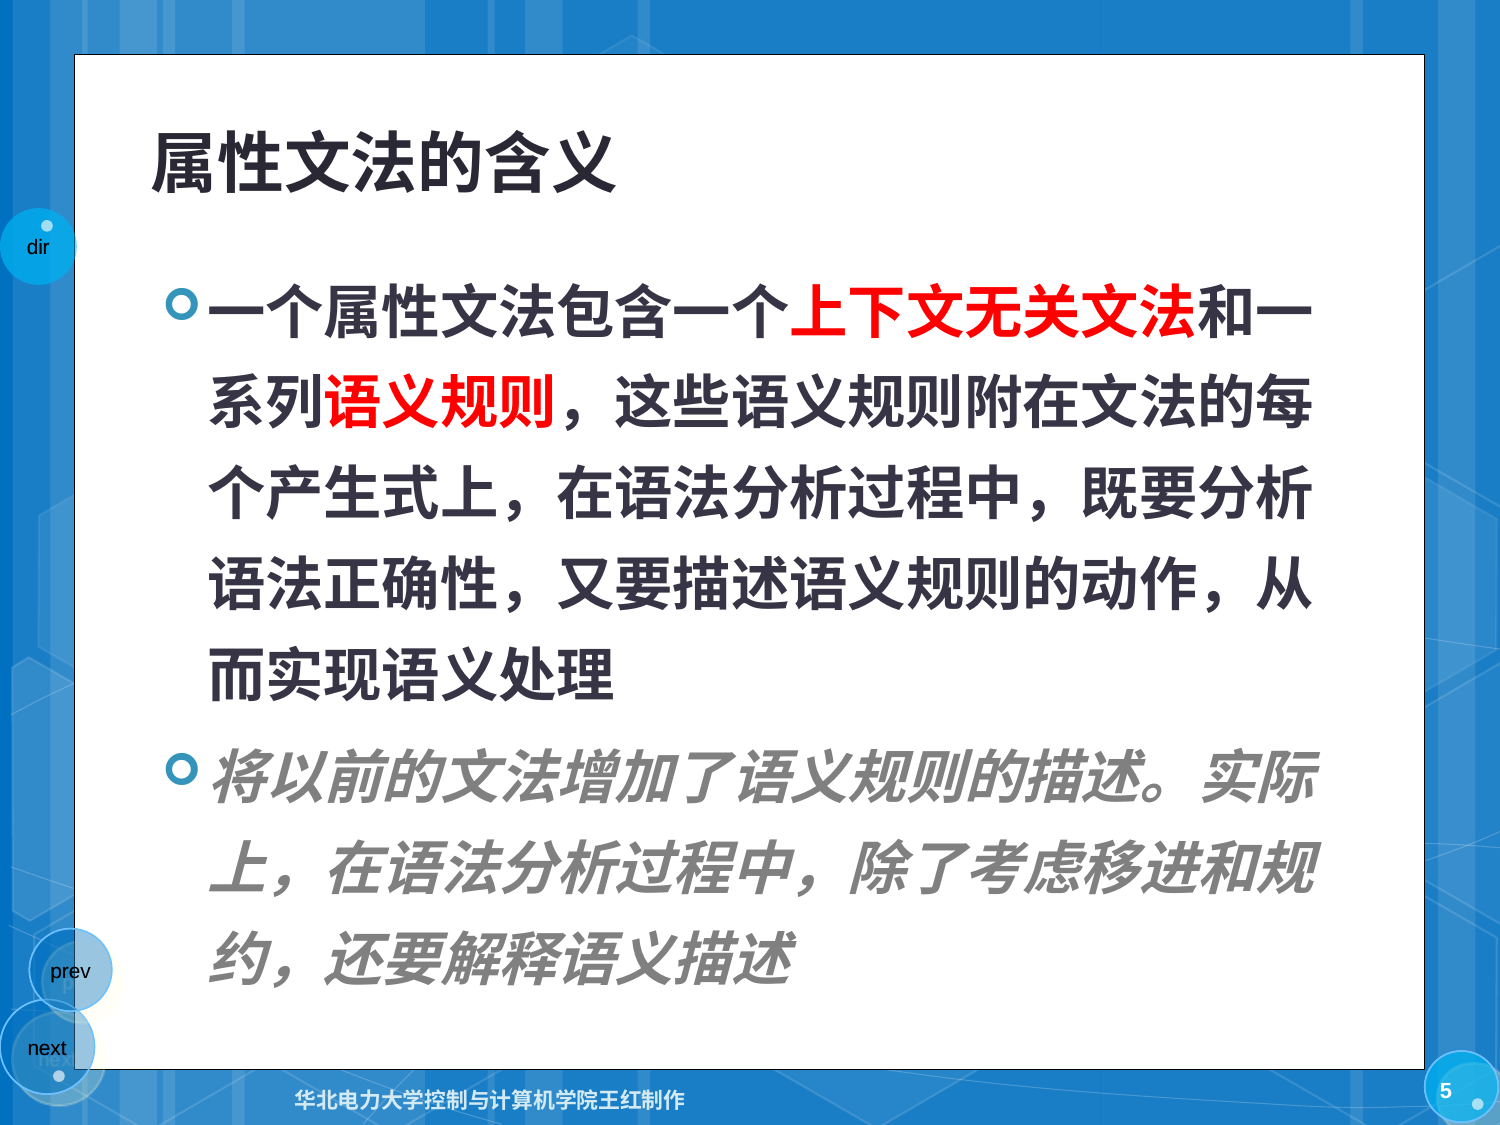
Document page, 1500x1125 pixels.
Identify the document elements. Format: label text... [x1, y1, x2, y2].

slide_number 5 [1424, 1060, 1495, 1121]
footer 华北电力大学控制与计算机学院王红制作 [143, 1069, 701, 1125]
list 一个属性文法包含一个上下文无关文法和一系列语义规则，这些语义规则附在文法的每个产生式上，在语法分析过程中，既要分析语法正确性，又要描述语义规则的动作，从而实现语义处理 将以前的文法增加了语义规则的描述。实际上，在语法分析过程中，除了考虑移进和规约，还要解释语义描述 [135, 246, 1363, 1004]
title 属性文法的含义 [135, 66, 1324, 209]
